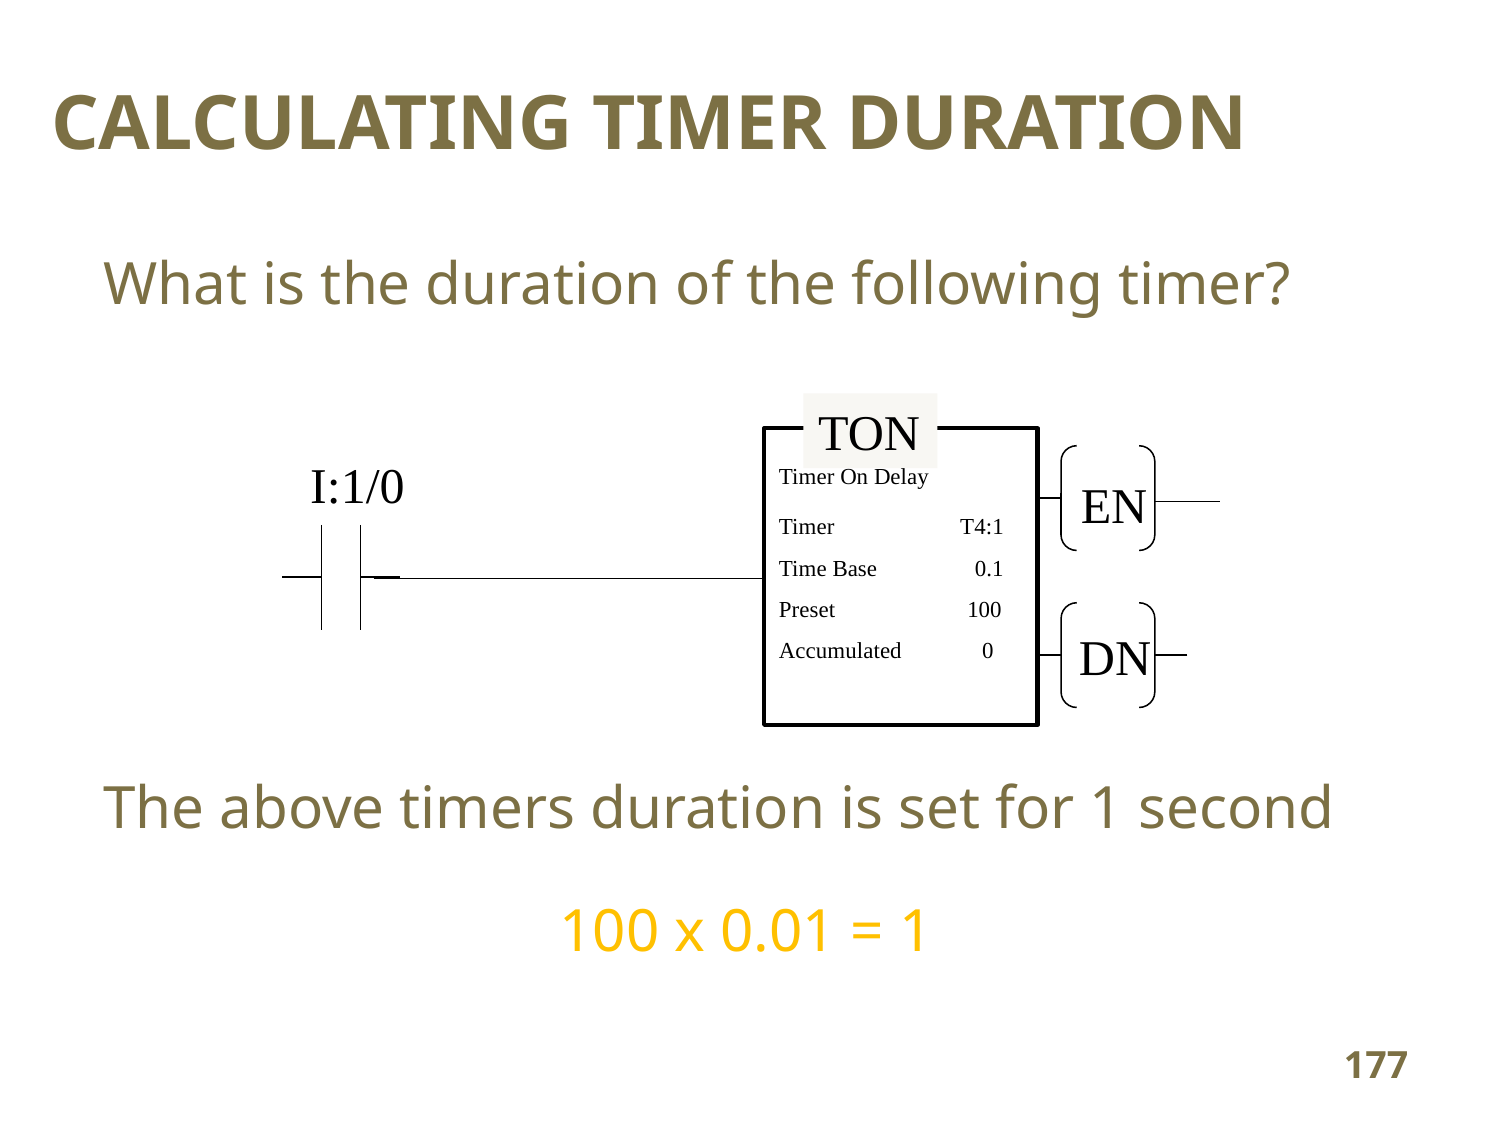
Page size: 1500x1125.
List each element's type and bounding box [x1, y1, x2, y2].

text_box [90, 239, 1403, 322]
text_box [37, 63, 1418, 176]
slide_number [1330, 1051, 1490, 1098]
text_box [90, 887, 1403, 1030]
text_box [90, 393, 1403, 846]
